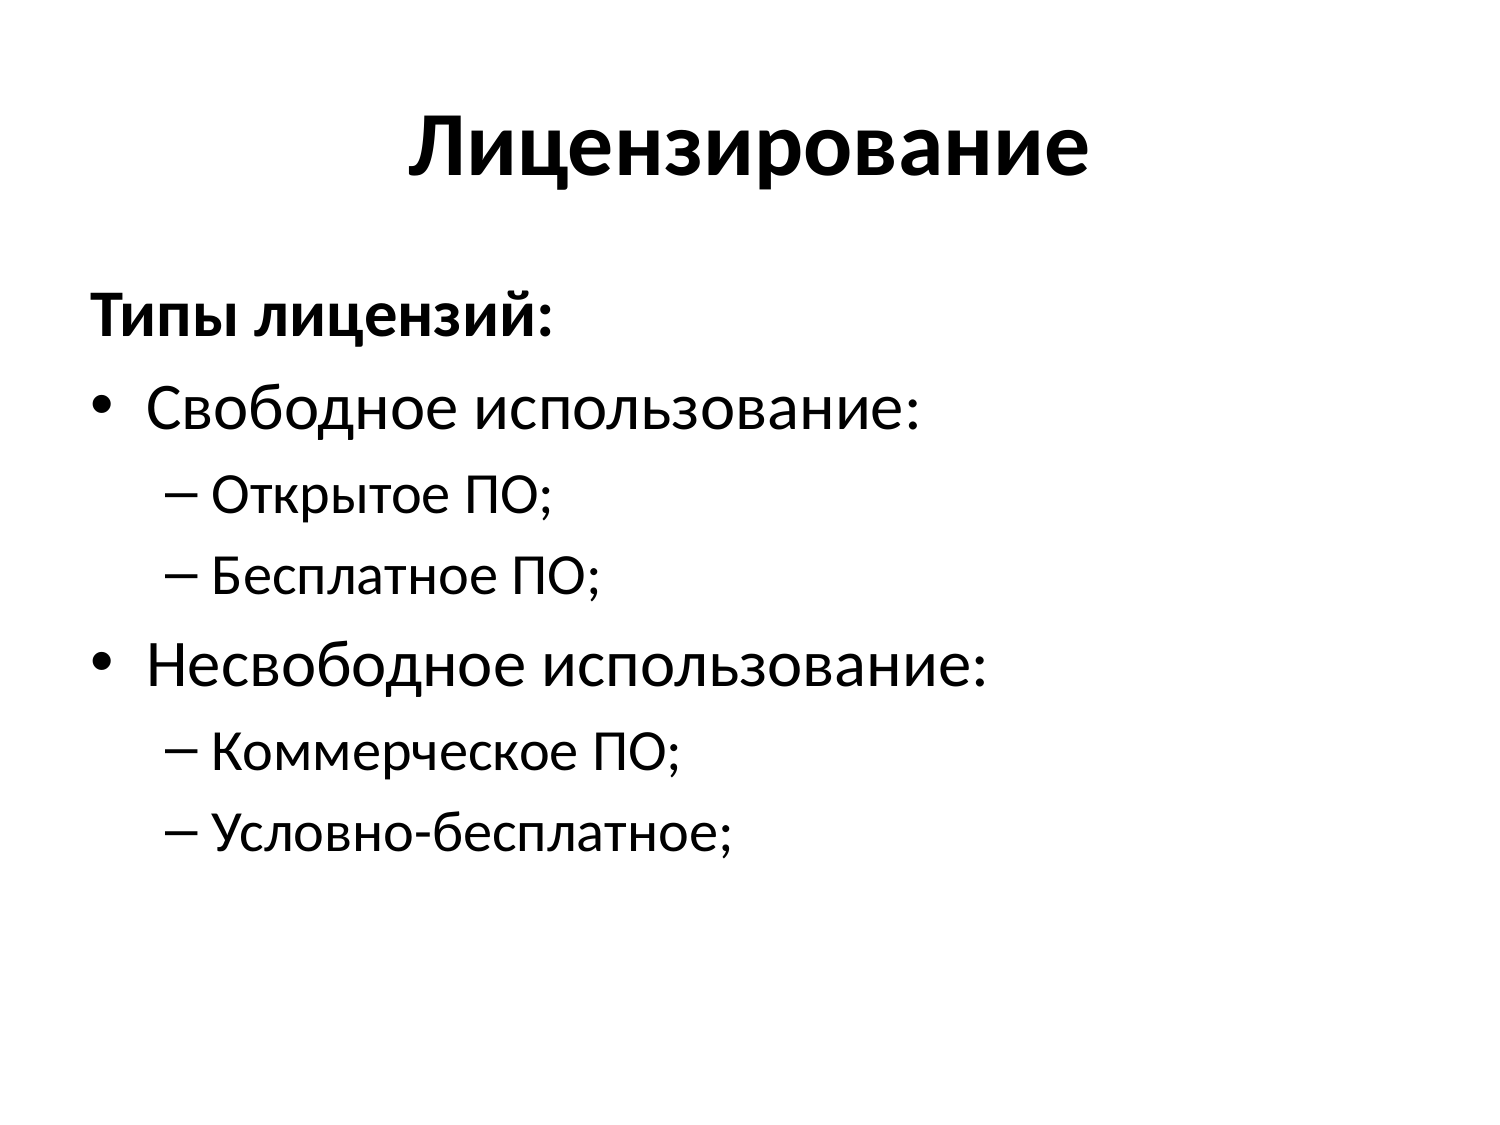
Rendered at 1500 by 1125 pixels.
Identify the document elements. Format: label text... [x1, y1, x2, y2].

title Лицензирование [75, 45, 1425, 233]
list Типы лицензий: Свободное использование: Открытое ПО; Бесплатное ПО; Несвободное использование: Коммерческое ПО; Условно-бесплатное; [75, 262, 1425, 1005]
